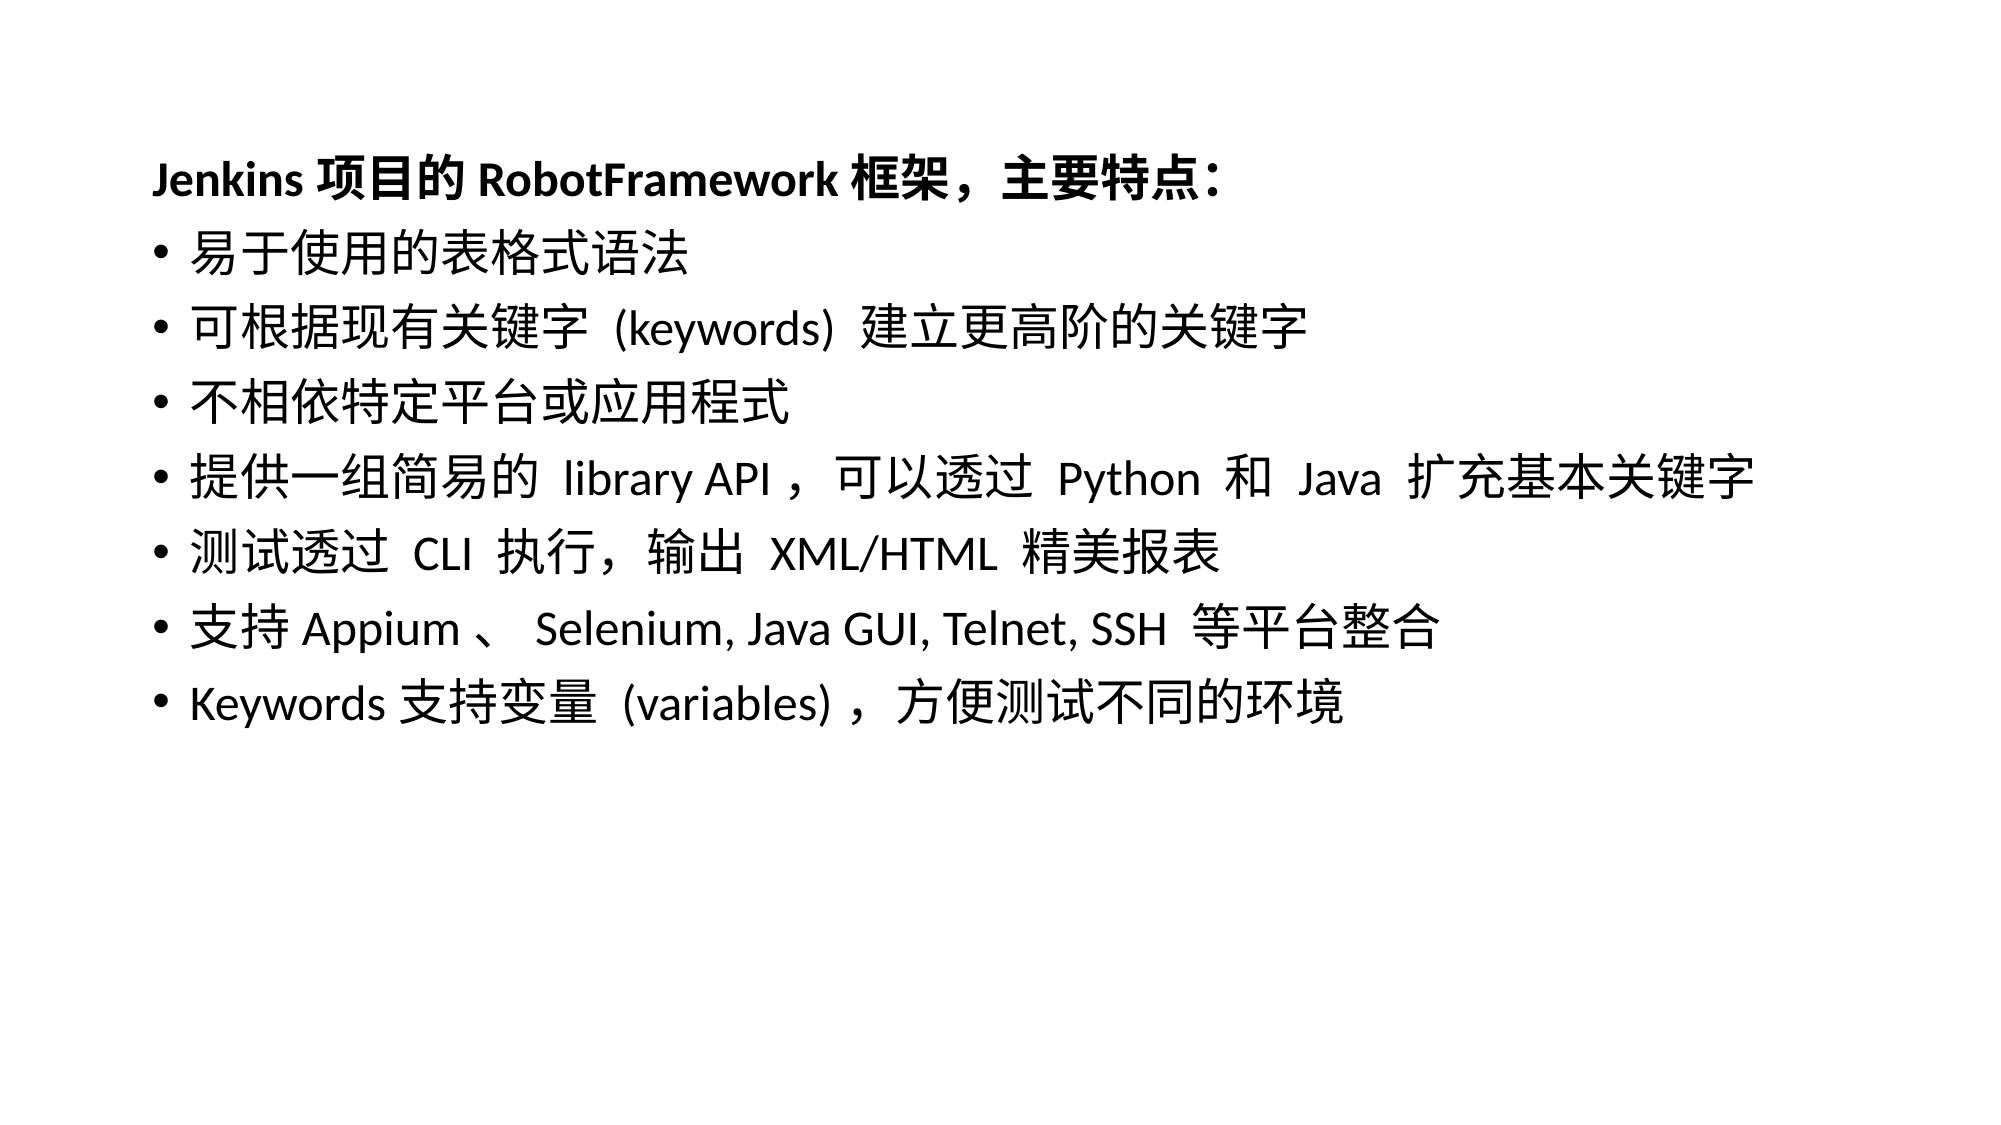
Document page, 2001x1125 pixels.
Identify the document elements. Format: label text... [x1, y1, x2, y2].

list Jenkins项目的RobotFramework框架，主要特点： 易于使用的表格式语法 可根据现有关键字 (keywords) 建立更高阶的关键字 不相依特定平台或应用程式 提供一组简易的 library API，可以透过 Python 和 Java 扩充基本关键字 测试透过 CLI 执行，输出 XML/HTML 精美报表 支持Appium、Selenium, Java GUI, Telnet, SSH 等平台整合 Keywords支持变量 (variables)，方便测试不同的环境 [137, 145, 1863, 1014]
